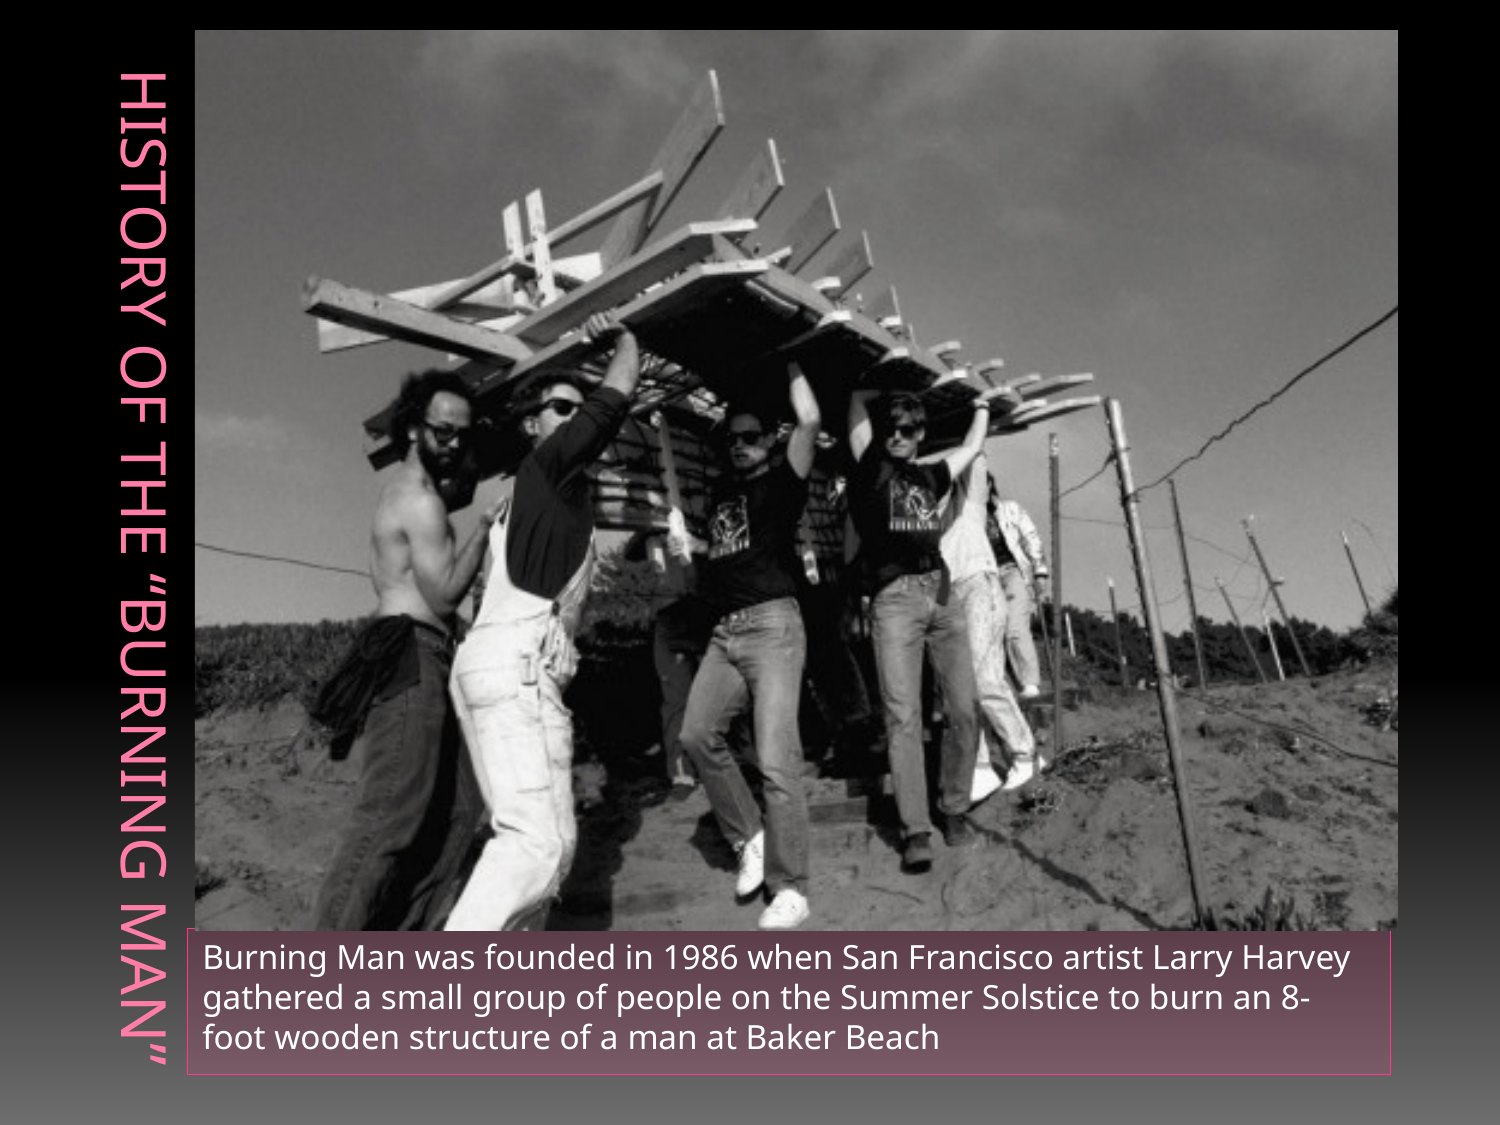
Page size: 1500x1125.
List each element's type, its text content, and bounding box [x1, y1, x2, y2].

picture [194, 30, 1399, 932]
title History of the “Burning man” [41, 30, 192, 1081]
list Burning Man was founded in 1986 when San Francisco artist Larry Harvey gathered a small group of people on the Summer Solstice to burn an 8-foot wooden structure of a man at Baker Beach [187, 928, 1391, 1075]
